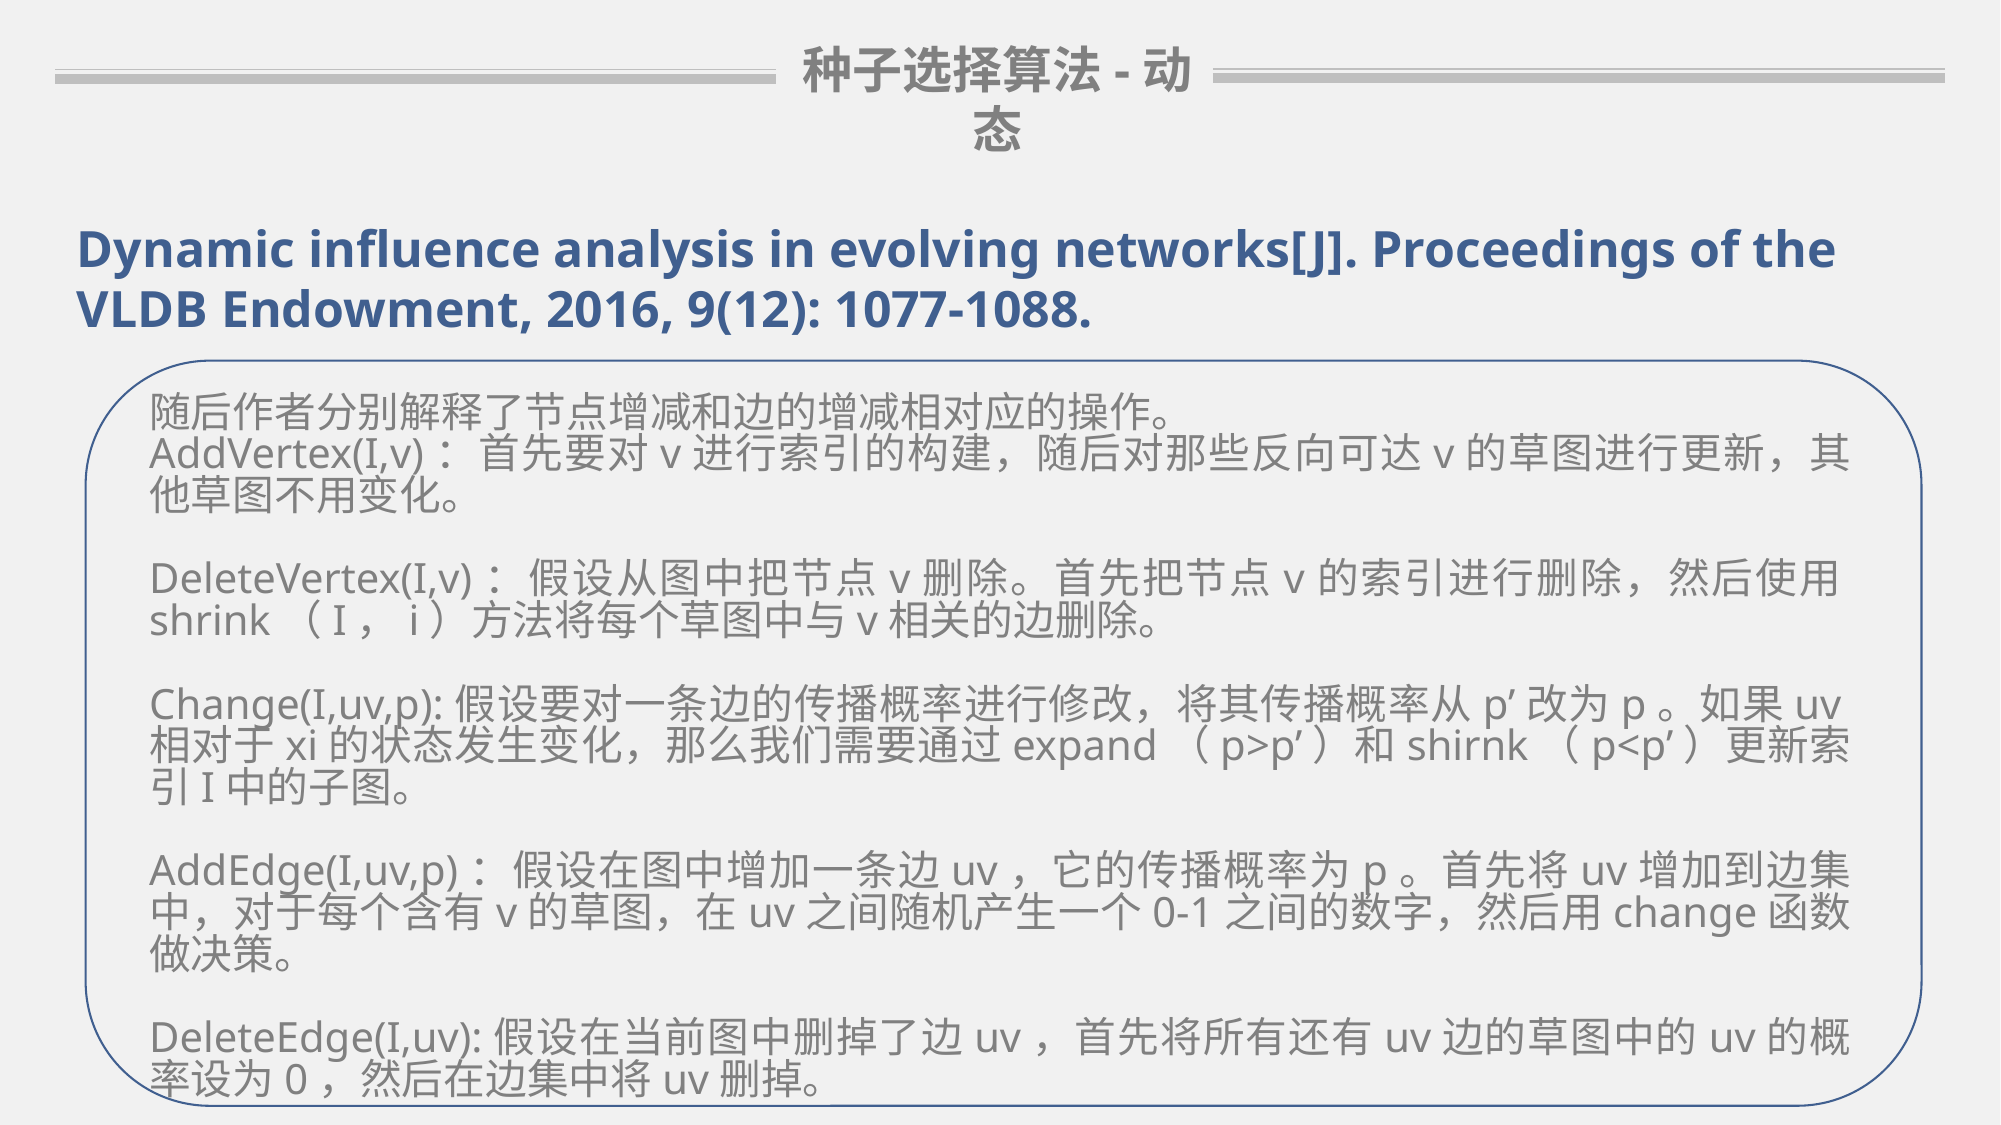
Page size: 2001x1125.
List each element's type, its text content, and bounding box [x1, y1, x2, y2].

text_box 种子选择算法-动态 [782, 30, 1213, 166]
text_box Dynamic influence analysis in evolving networks[J]. Proceedings of the VLDB Endowment, 2016, 9(12): 1077-1088. [62, 209, 1953, 345]
text_box 随后作者分别解释了节点增减和边的增减相对应的操作。 AddVertex(I,v)：首先要对v进行索引的构建，随后对那些反向可达v的草图进行更新，其他草图不用变化。 DeleteVertex(I,v)：假设从图中把节点v删除。首先把节点v的索引进行删除，然后使用shrink（I，i）方法将每个草图中与v相关的边删除。 Change(I,uv,p):假设要对一条边的传播概率进行修改，将其传播概率从p’改为p。如果uv相对于xi的状态发生变化，那么我们需要通过expand（p>p’）和shirnk（p<p’）更新索引I中的子图。 AddEdge(I,uv,p)：假设在图中增加一条边uv，它的传播概率为p。首先将uv增加到边集中，对于每个含有v的草图，在uv之间随机产生一个0-1之间的数字，然后用change函数做决策。 DeleteEdge(I,uv):假设在当前图中删掉了边uv，首先将所有还有uv边的草图中的uv的概率设为0，然后在边集中将uv删掉。 [137, 388, 1863, 1125]
text_box [83, 358, 1924, 1090]
